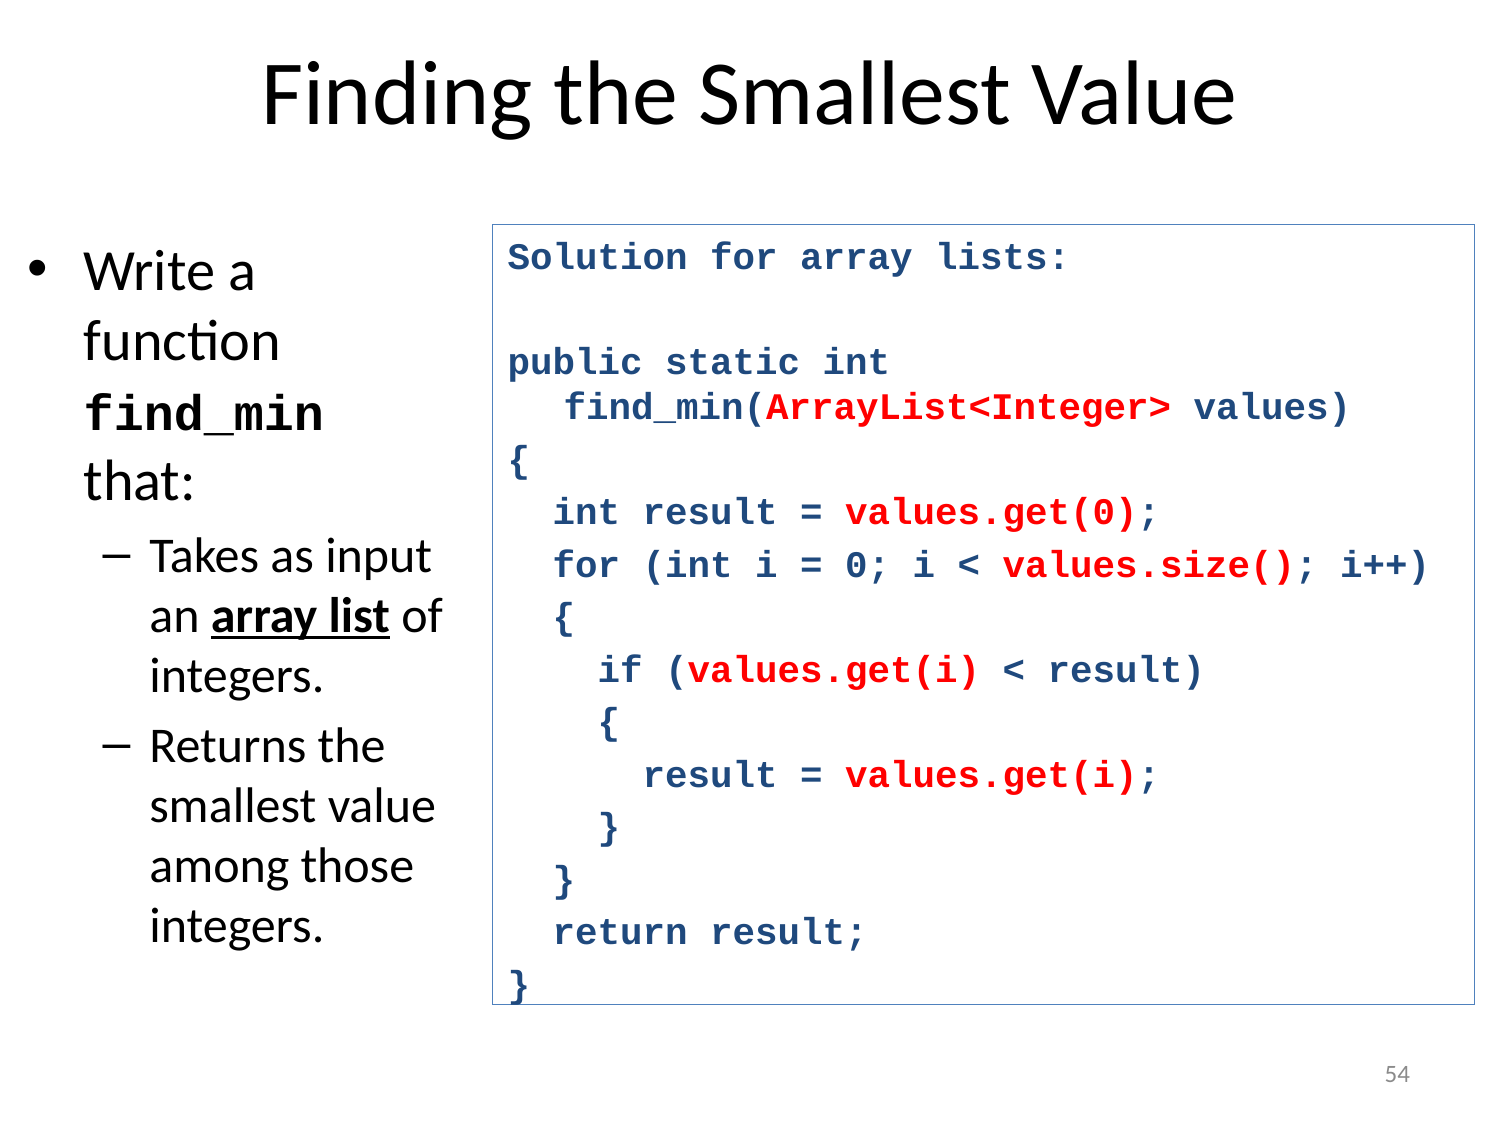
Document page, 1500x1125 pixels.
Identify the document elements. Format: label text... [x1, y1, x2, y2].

title Finding the Smallest Value [75, 12, 1425, 163]
slide_number 54 [1074, 1042, 1425, 1103]
list Write a function find_min that: Takes as input an array list of integers. Returns the smallest value among those integers. [12, 224, 463, 968]
text_box Solution for array lists: public static int find_min(ArrayList<Integer> values) { int result = values.get(0); for (int i = 0; i < values.size(); i++) { if (values.get(i) < result) { result = values.get(i); } } return result; } [492, 224, 1475, 1005]
